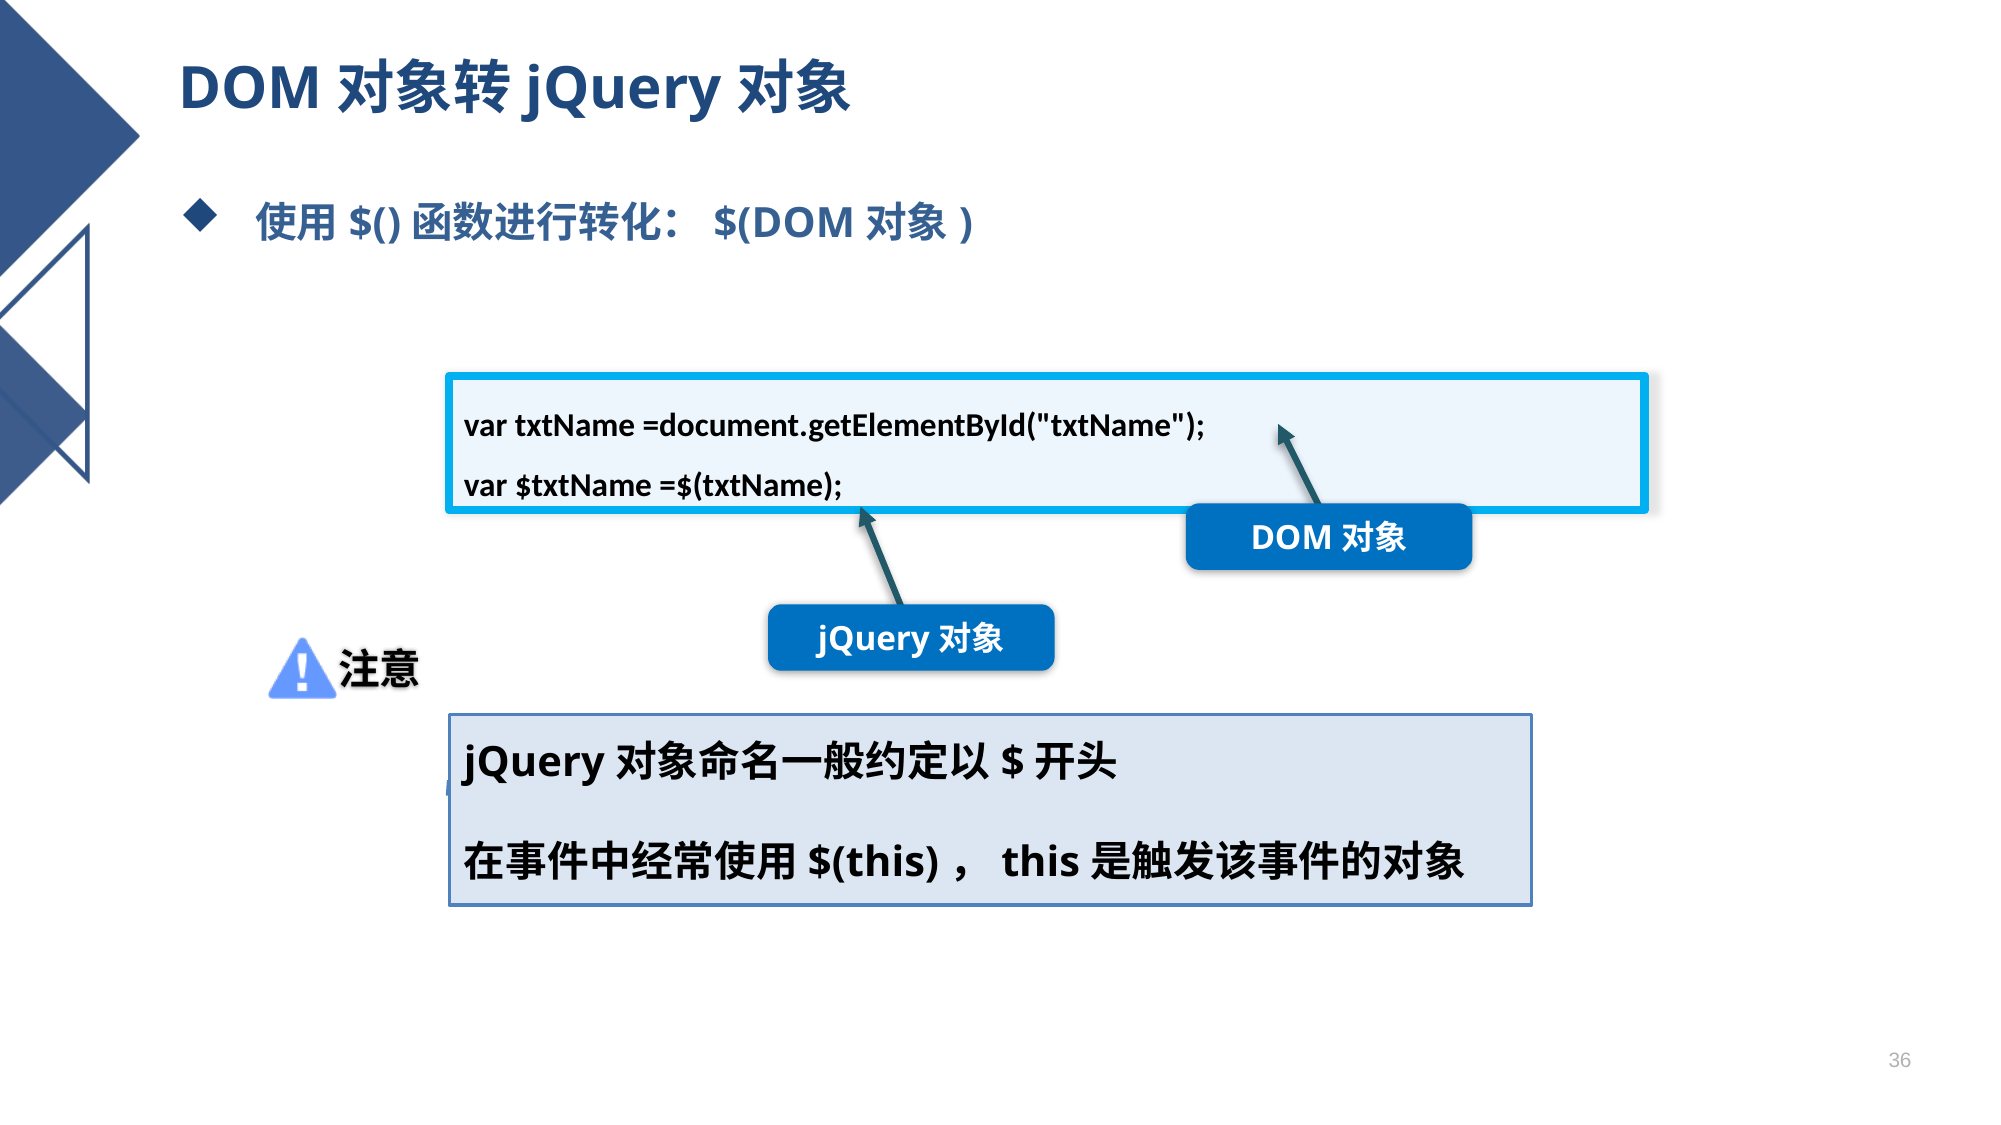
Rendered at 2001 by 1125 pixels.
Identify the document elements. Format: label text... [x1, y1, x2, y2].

slide_number 36 [1851, 1029, 1949, 1090]
text_box DOM对象 [1188, 506, 1470, 567]
picture [0, 0, 140, 595]
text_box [263, 633, 438, 702]
title DOM对象转jQuery对象 [165, 35, 1914, 136]
list 使用$()函数进行转化：$(DOM对象) [166, 178, 1915, 1032]
text_box var txtName =document.getElementById("txtName"); var $txtName =$(txtName); [449, 375, 1645, 511]
text_box [858, 506, 903, 602]
text_box jQuery对象命名一般约定以$开头 在事件中经常使用$(this)，this是触发该事件的对象 [447, 714, 1532, 905]
text_box jQuery对象 [771, 607, 1052, 668]
text_box [1278, 424, 1321, 502]
